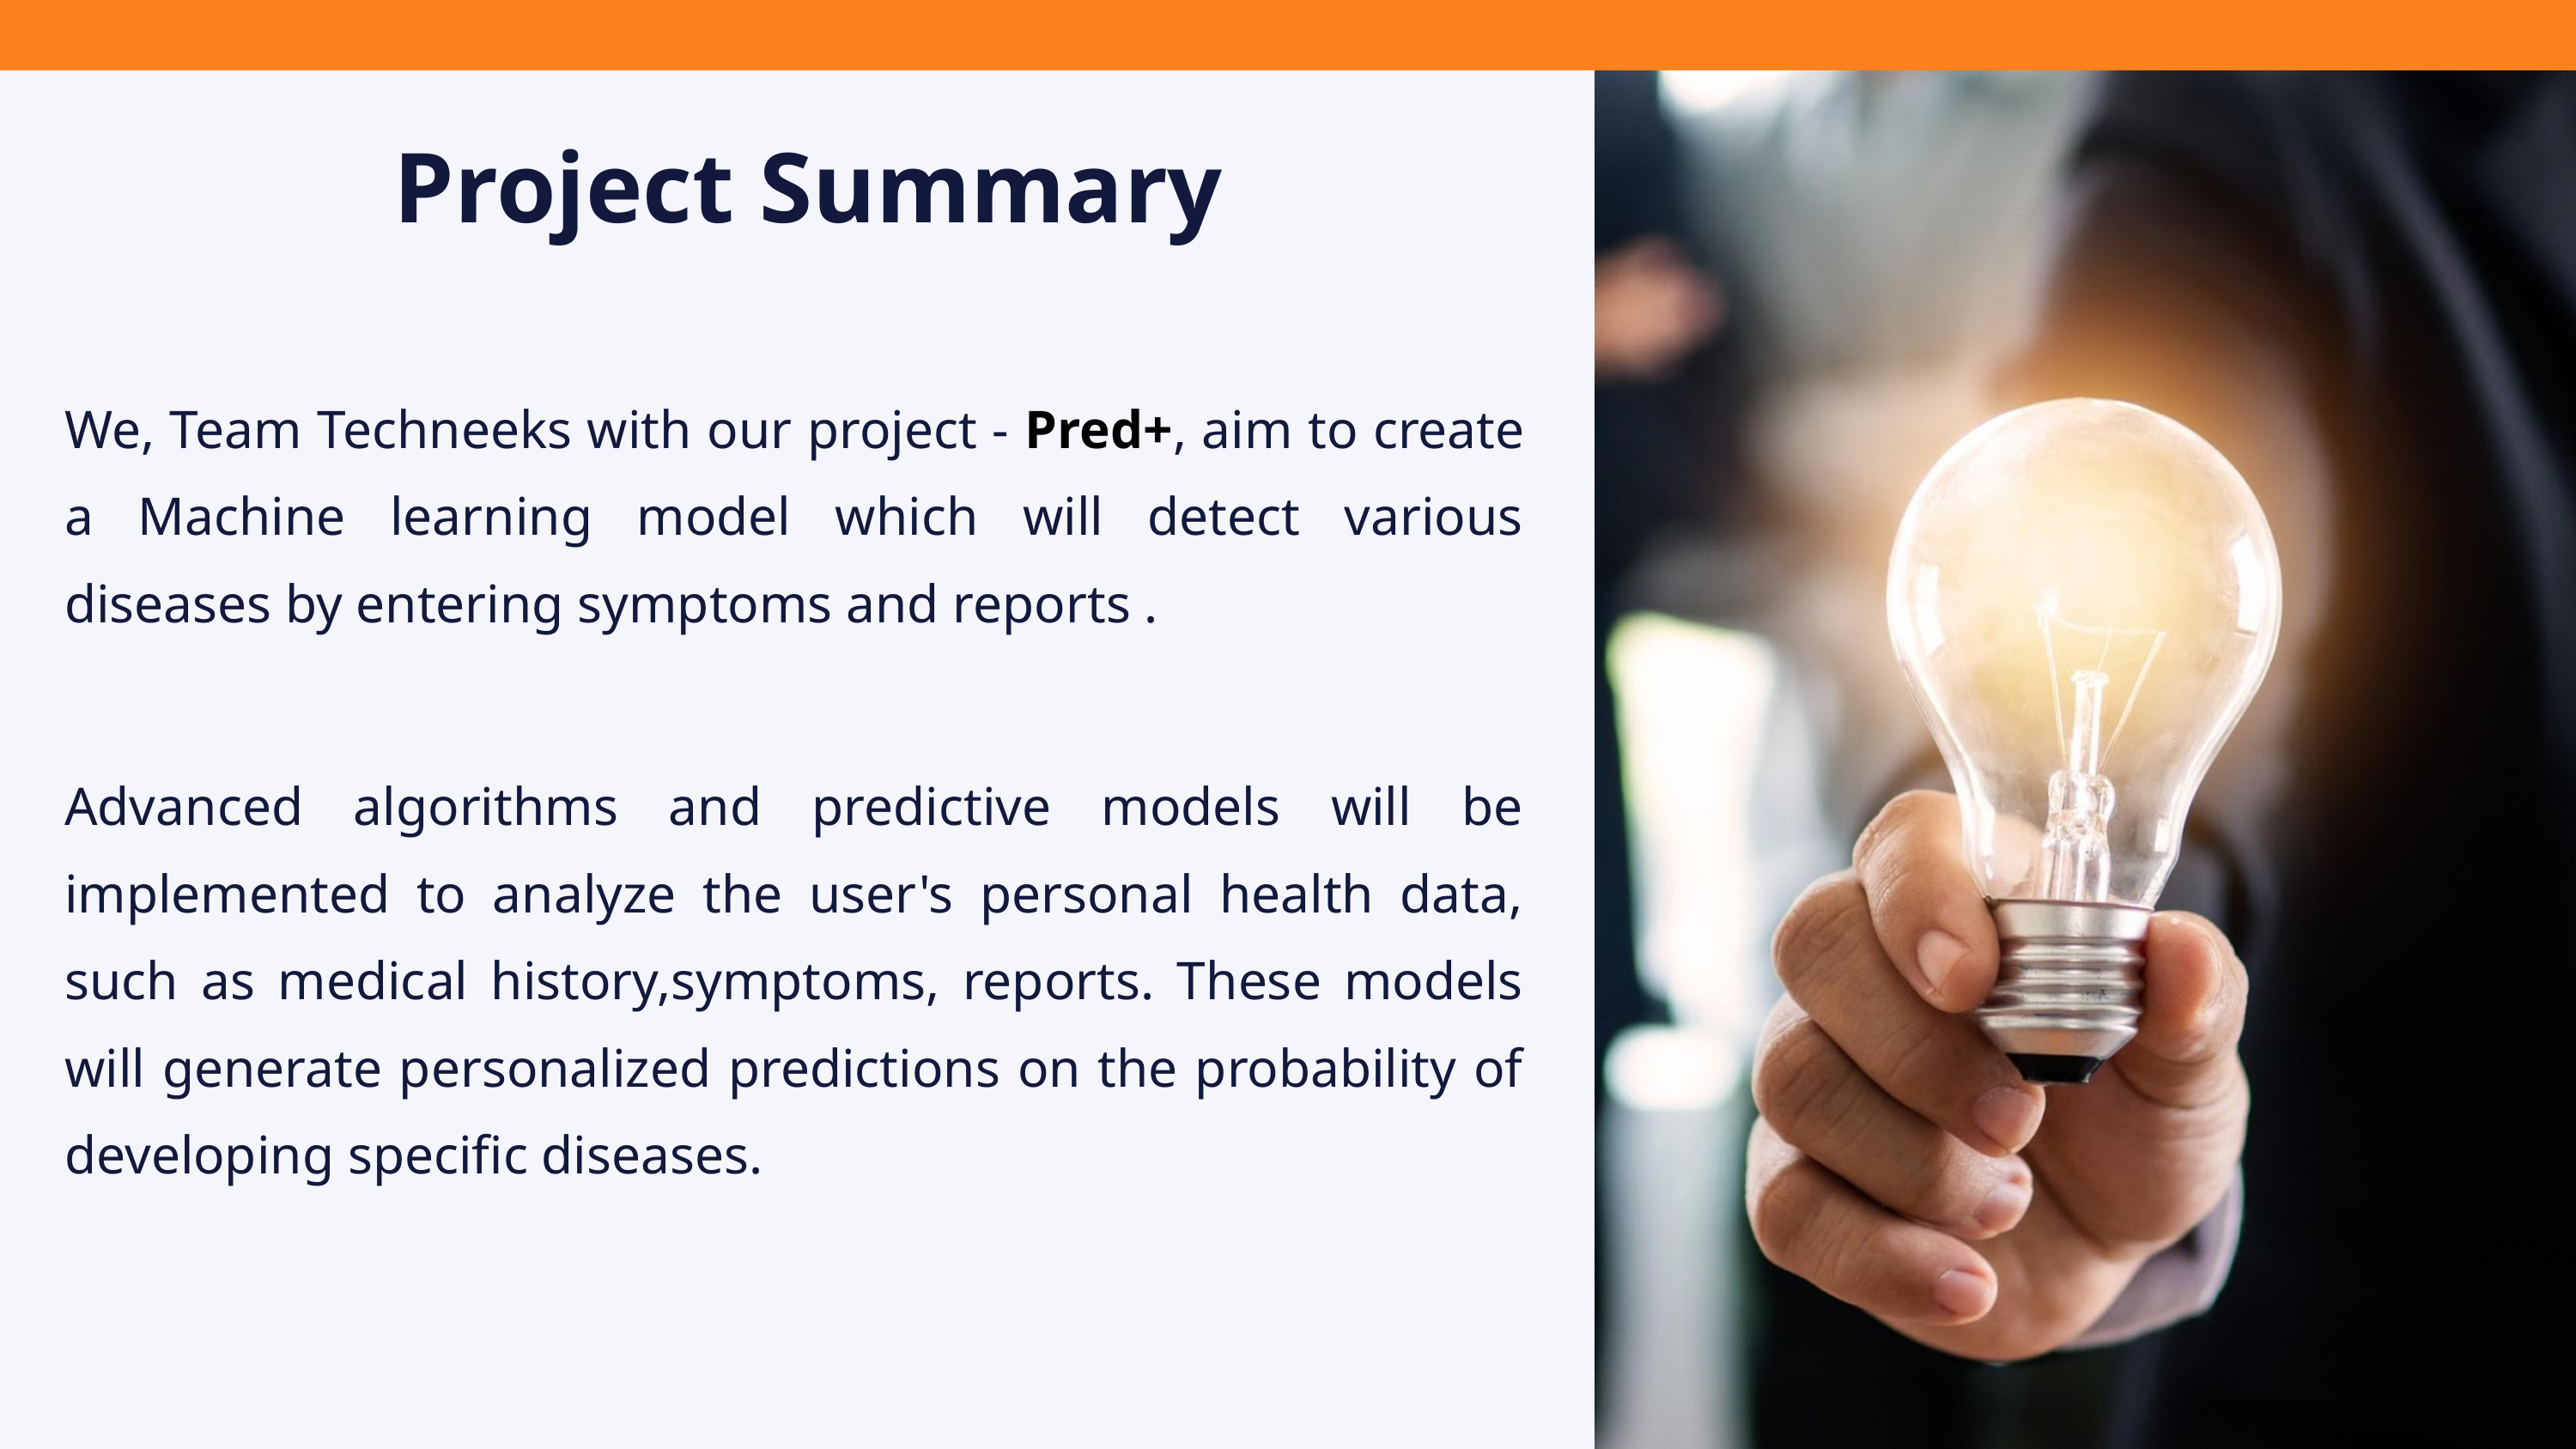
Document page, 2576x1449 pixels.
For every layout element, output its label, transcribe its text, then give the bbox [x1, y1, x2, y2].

text_box We, Team Techneeks with our project - Pred+, aim to create a Machine learning model which will detect various diseases by entering symptoms and reports . [64, 445, 1525, 634]
picture [1594, 435, 2576, 1449]
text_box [0, 0, 2576, 435]
text_box Advanced algorithms and predictive models will be implemented to analyze the user's personal health data, such as medical history,symptoms, reports. These models will generate personalized predictions on the probability of developing specific diseases. [64, 749, 1525, 1271]
